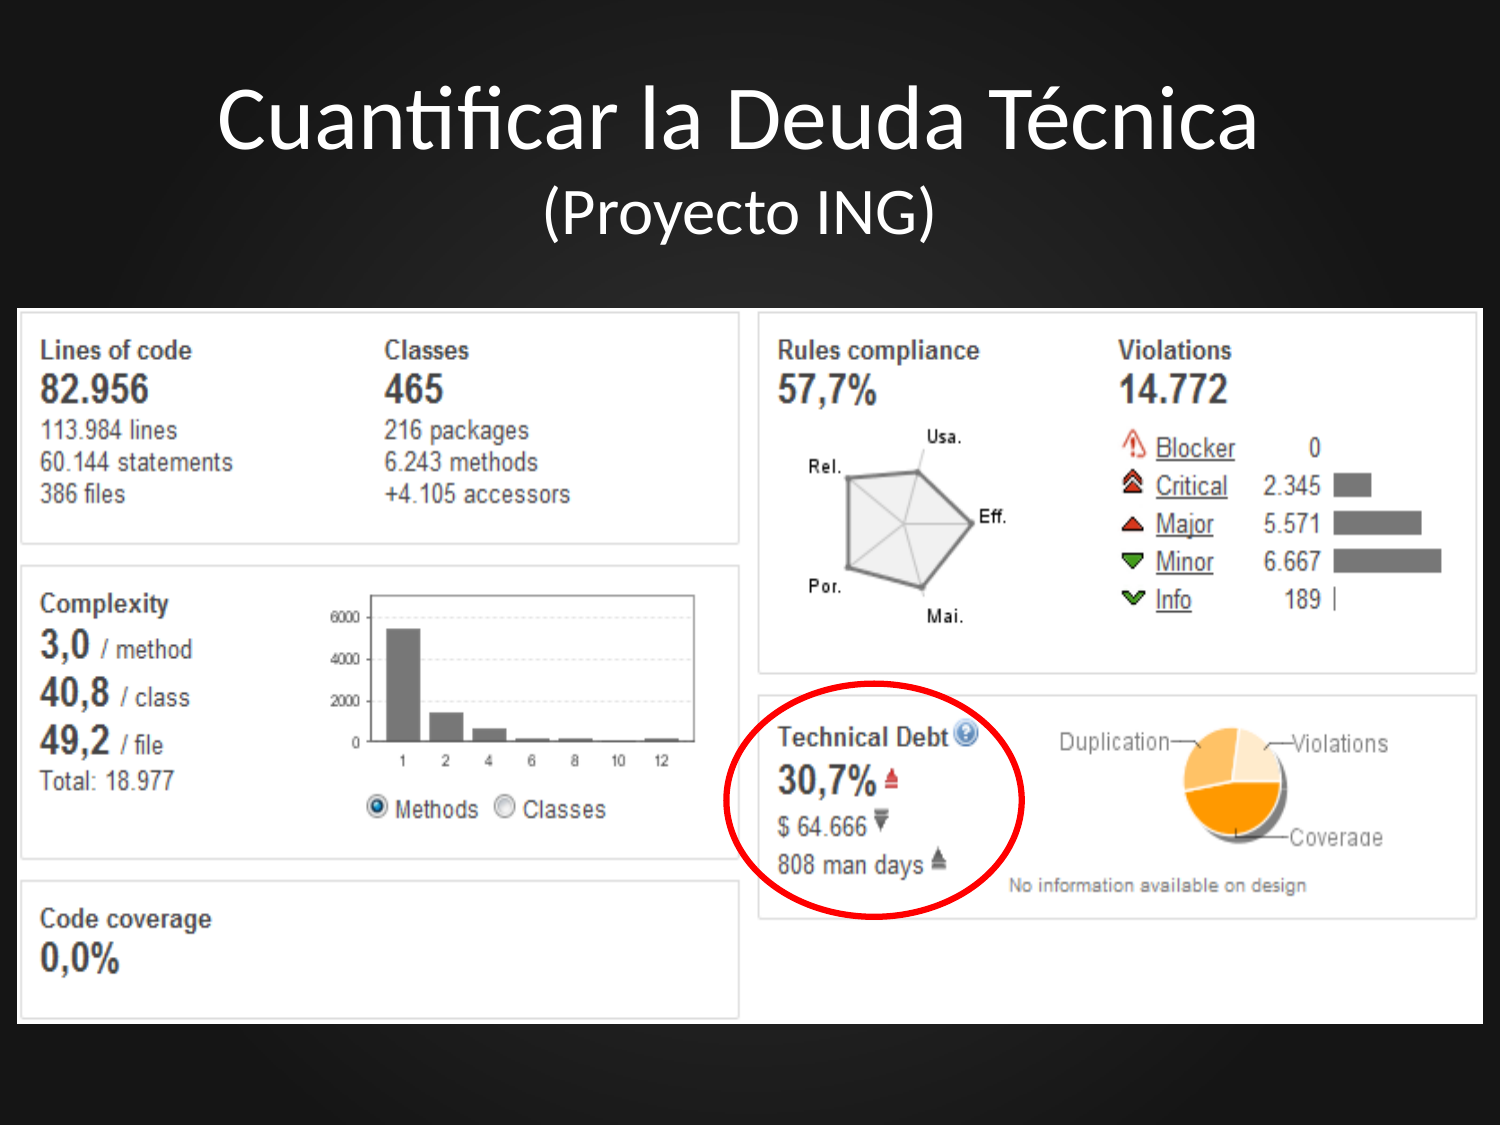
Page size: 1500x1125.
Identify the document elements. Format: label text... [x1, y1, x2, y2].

title Cuantificar la Deuda Técnica (Proyecto ING) [64, 85, 1416, 221]
picture [0, 0, 1500, 1125]
